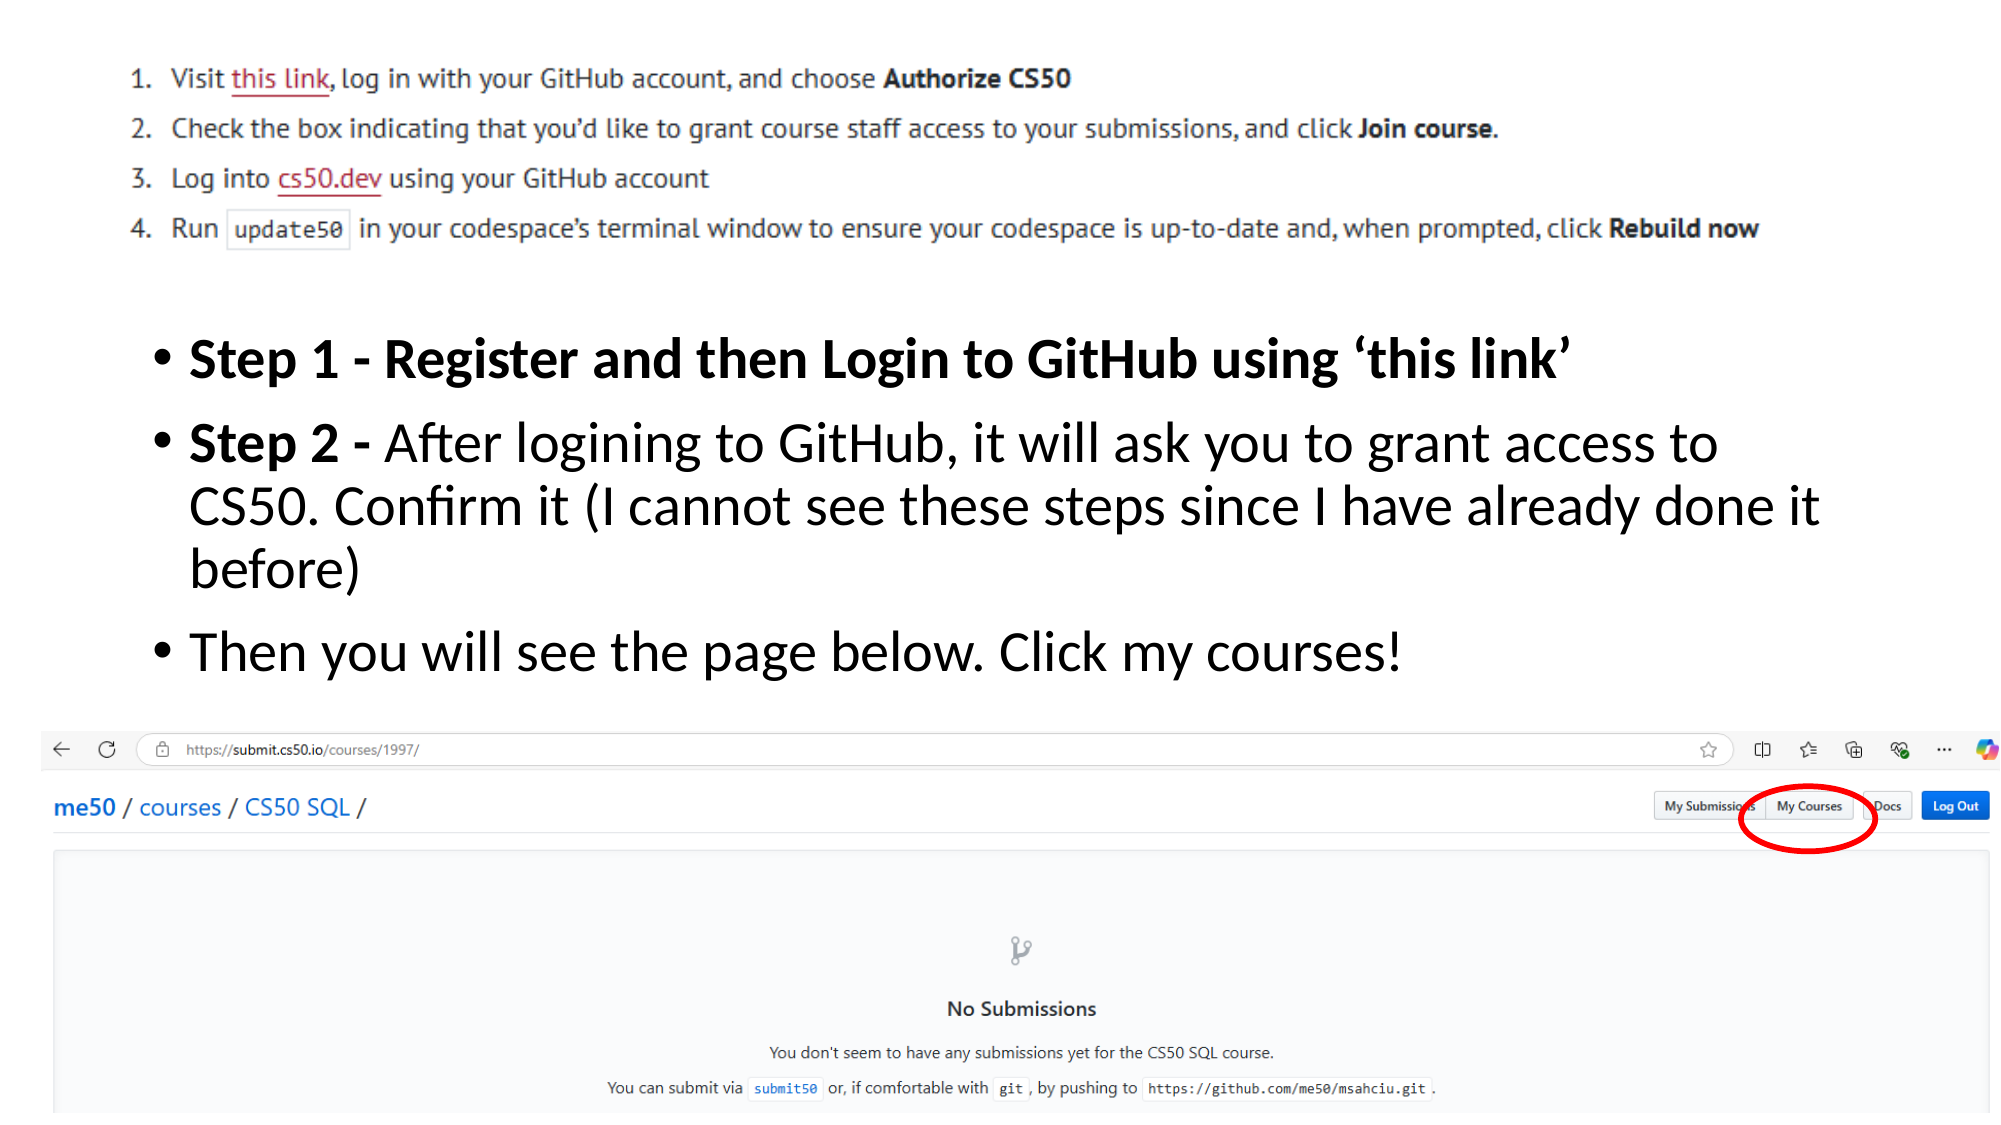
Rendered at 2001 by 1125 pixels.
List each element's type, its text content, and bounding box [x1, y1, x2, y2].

picture [106, 33, 1784, 279]
list Step 1 - Register and then Login to GitHub using ‘this link’ Step 2 - After logining to GitHub, it will ask you to grant access to CS50. Confirm it (I cannot see these steps since I have already done it before) Then you will see the page below. Click my courses! [137, 320, 1863, 731]
picture [41, 731, 2000, 1114]
